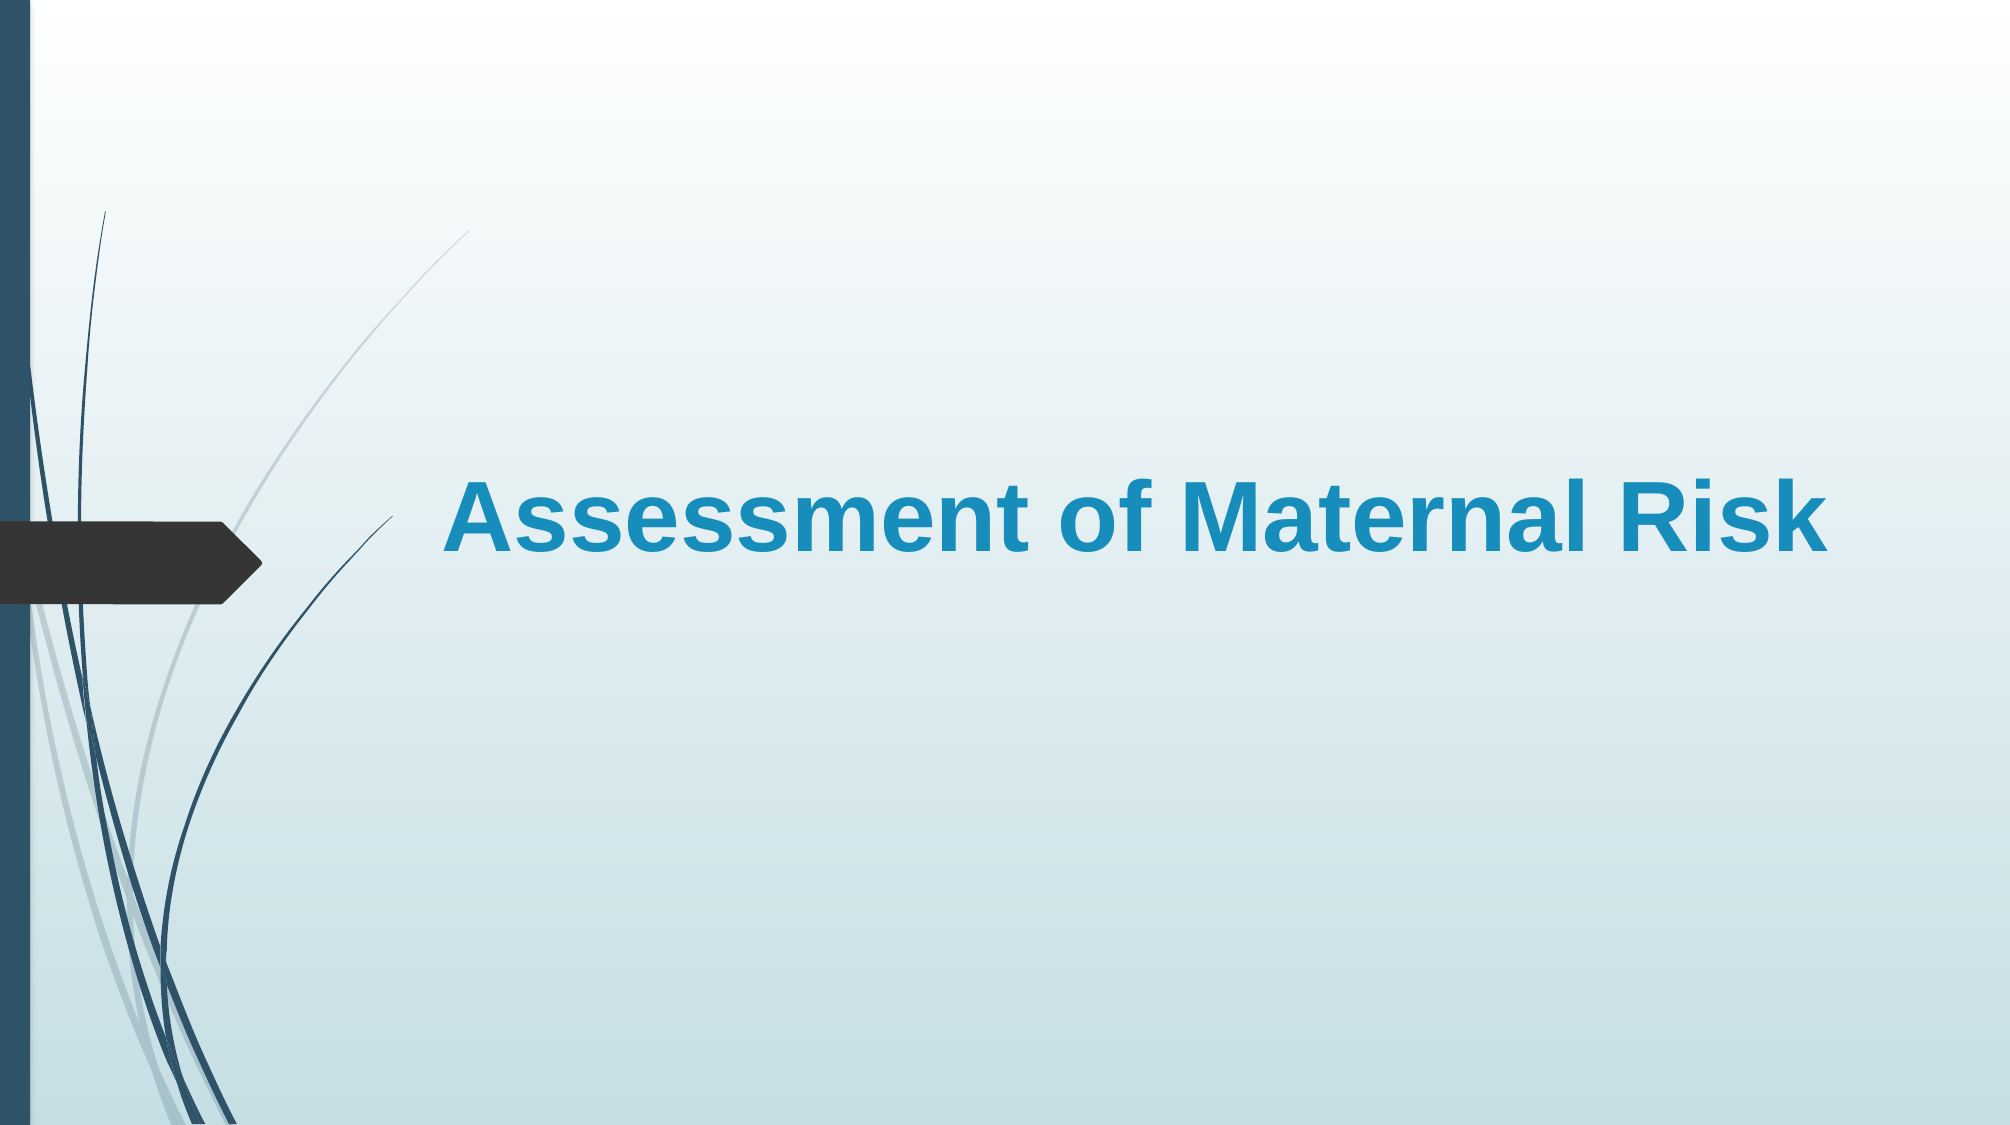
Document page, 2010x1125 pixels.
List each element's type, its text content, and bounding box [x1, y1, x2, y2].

title Assessment of Maternal Risk [426, 337, 1897, 579]
